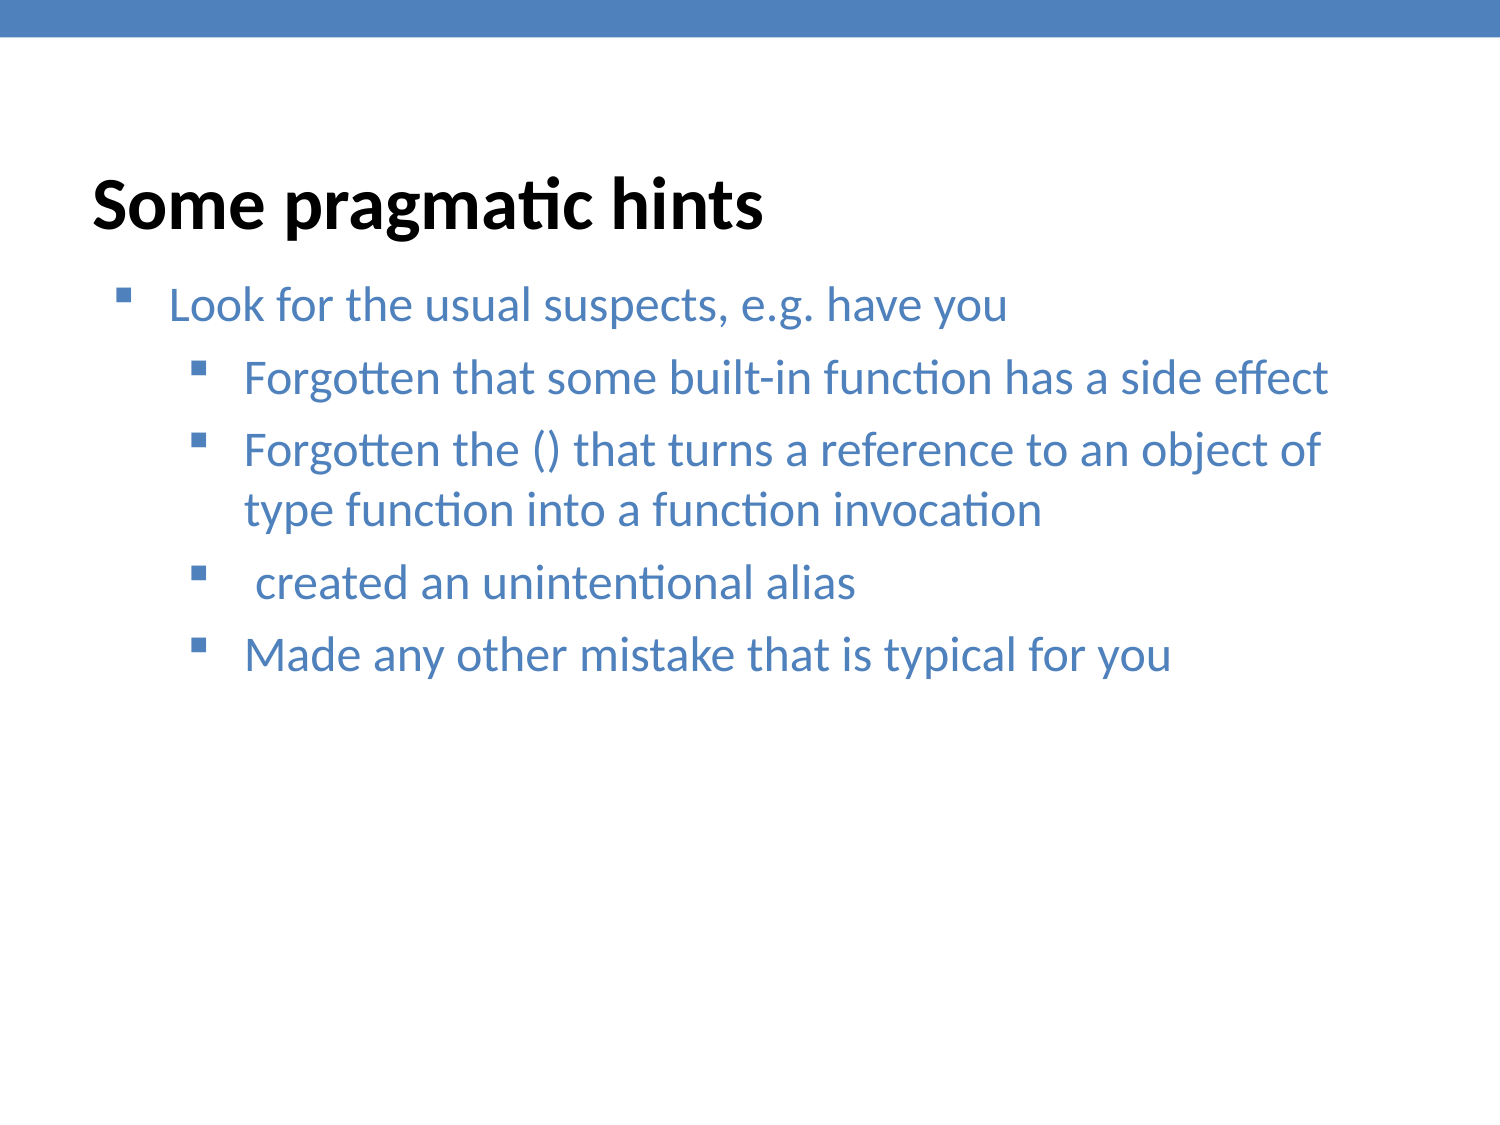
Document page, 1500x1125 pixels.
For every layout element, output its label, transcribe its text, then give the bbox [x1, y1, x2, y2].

text_box [0, 0, 1500, 38]
text_box Some pragmatic hints [77, 79, 1353, 321]
text_box Look for the usual suspects, e.g. have you Forgotten that some built-in function has a side effect Forgotten the () that turns a reference to an object of type function into a function invocation created an unintentional alias Made any other mistake that is typical for you [97, 264, 1373, 690]
